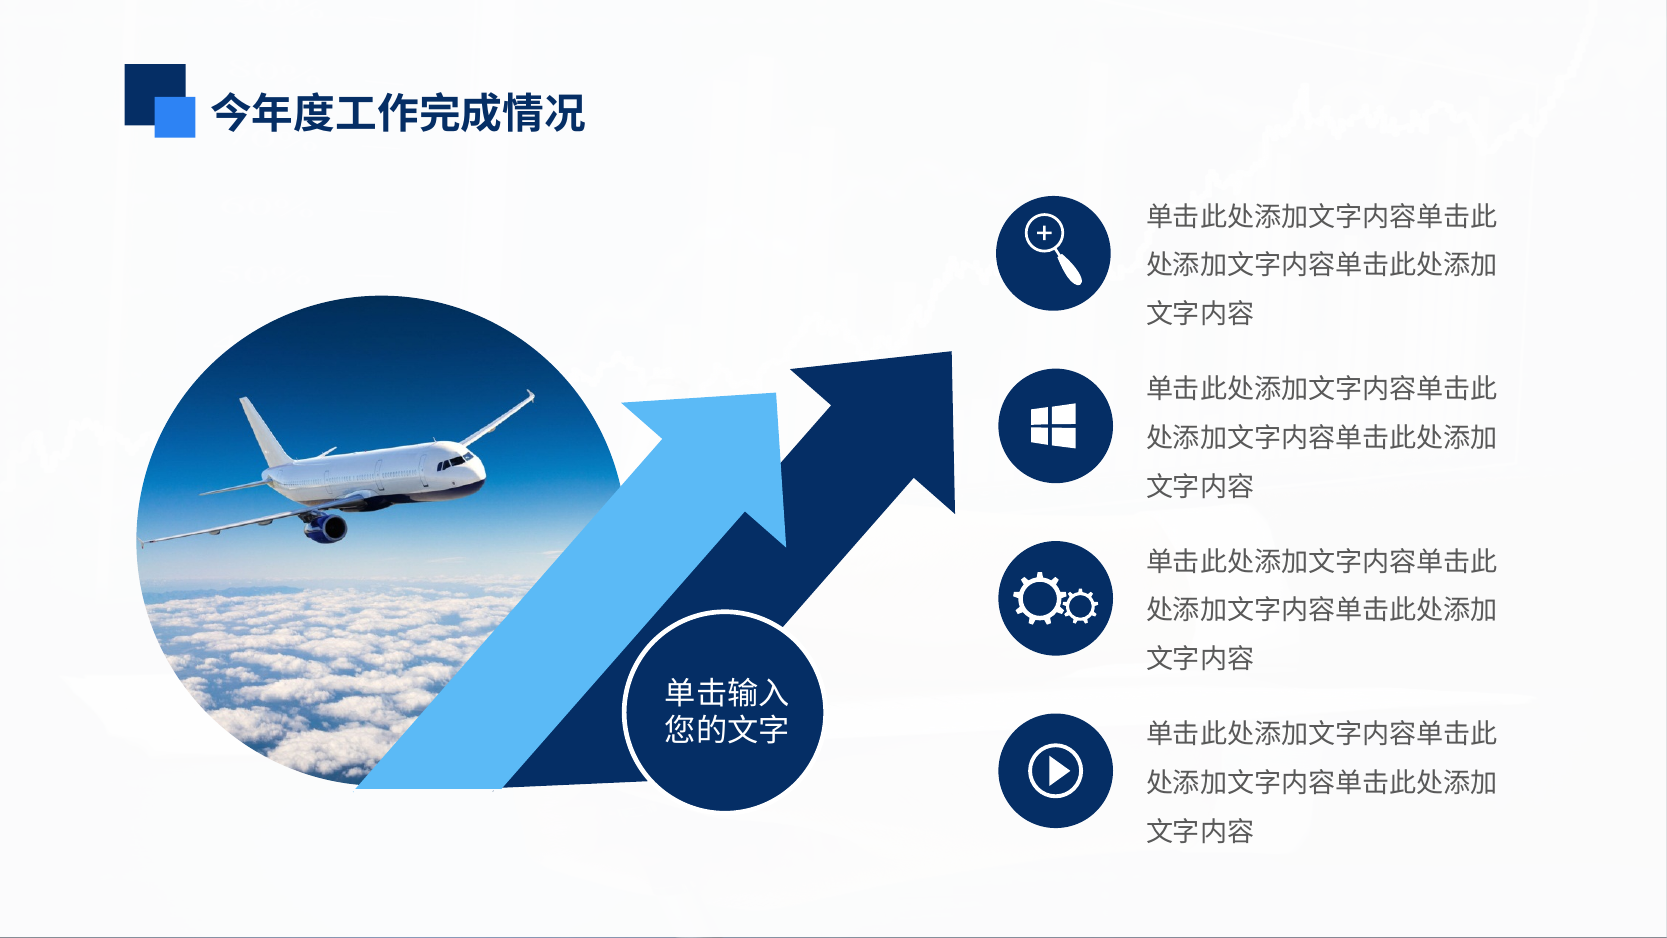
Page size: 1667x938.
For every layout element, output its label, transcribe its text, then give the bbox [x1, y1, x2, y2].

text_box 单击此处添加文字内容单击此处添加文字内容单击此处添加文字内容 [1129, 174, 1538, 337]
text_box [995, 195, 1111, 311]
text_box 单击此处添加文字内容单击此处添加文字内容单击此处添加文字内容 [1129, 347, 1525, 510]
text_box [998, 368, 1114, 484]
picture [136, 295, 627, 787]
text_box 今年度工作完成情况 [195, 78, 621, 144]
text_box [153, 95, 197, 140]
text_box [123, 62, 188, 127]
text_box 单击此处添加文字内容单击此处添加文字内容单击此处添加文字内容 [1129, 519, 1538, 682]
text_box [998, 713, 1114, 829]
text_box 单击此处添加文字内容单击此处添加文字内容单击此处添加文字内容 [1129, 692, 1538, 855]
text_box [660, 351, 956, 610]
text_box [623, 611, 826, 814]
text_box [998, 540, 1114, 656]
text_box [631, 392, 787, 610]
